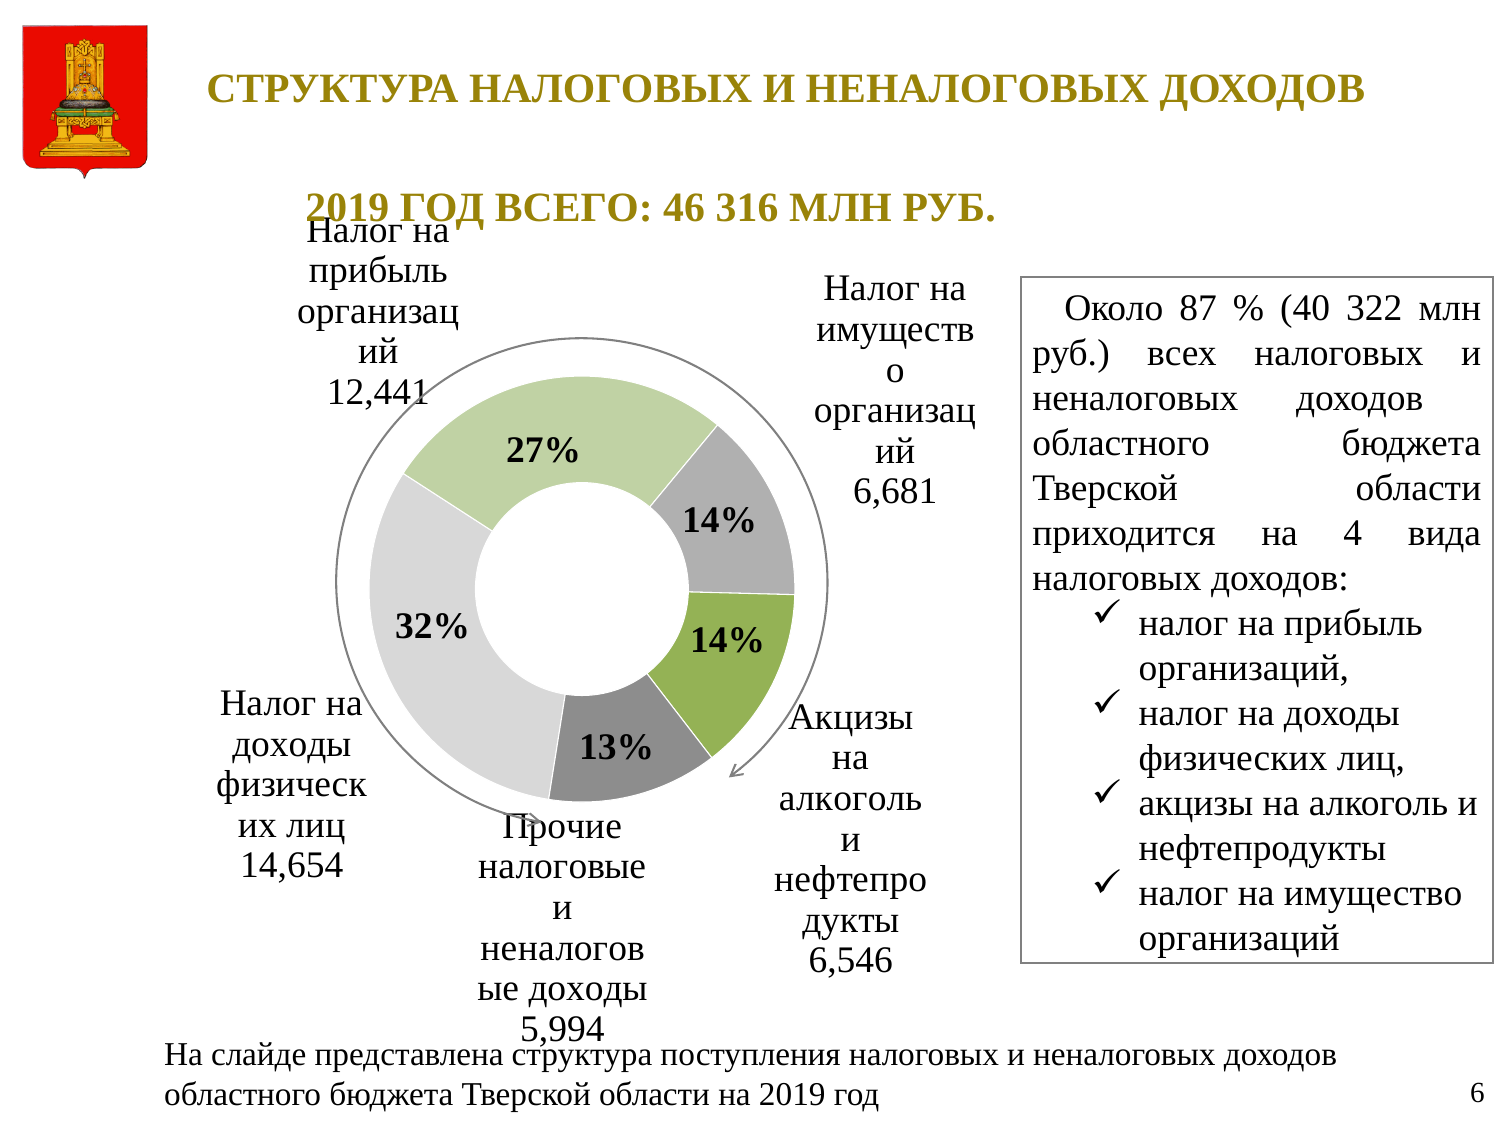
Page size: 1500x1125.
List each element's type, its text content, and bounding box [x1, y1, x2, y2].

text_box На слайде представлена структура поступления налоговых и неналоговых доходов областного бюджета Тверской области на 2019 год [149, 1024, 1414, 1120]
text_box СТРУКТУРА НАЛОГОВЫХ И НЕНАЛОГОВЫХ ДОХОДОВ [156, 18, 1468, 153]
text_box Около 87 % (40 322 млн руб.) всех налоговых и неналоговых доходов областного бюджета Тверской области приходится на 4 вида налоговых доходов: налог на прибыль организаций, налог на доходы физических лиц, акцизы на алкоголь и нефтепродукты налог на имущество организаций [1139, 276, 1494, 964]
slide_number 6 [1162, 1060, 1500, 1121]
picture [19, 17, 156, 187]
chart [119, 137, 1139, 1050]
